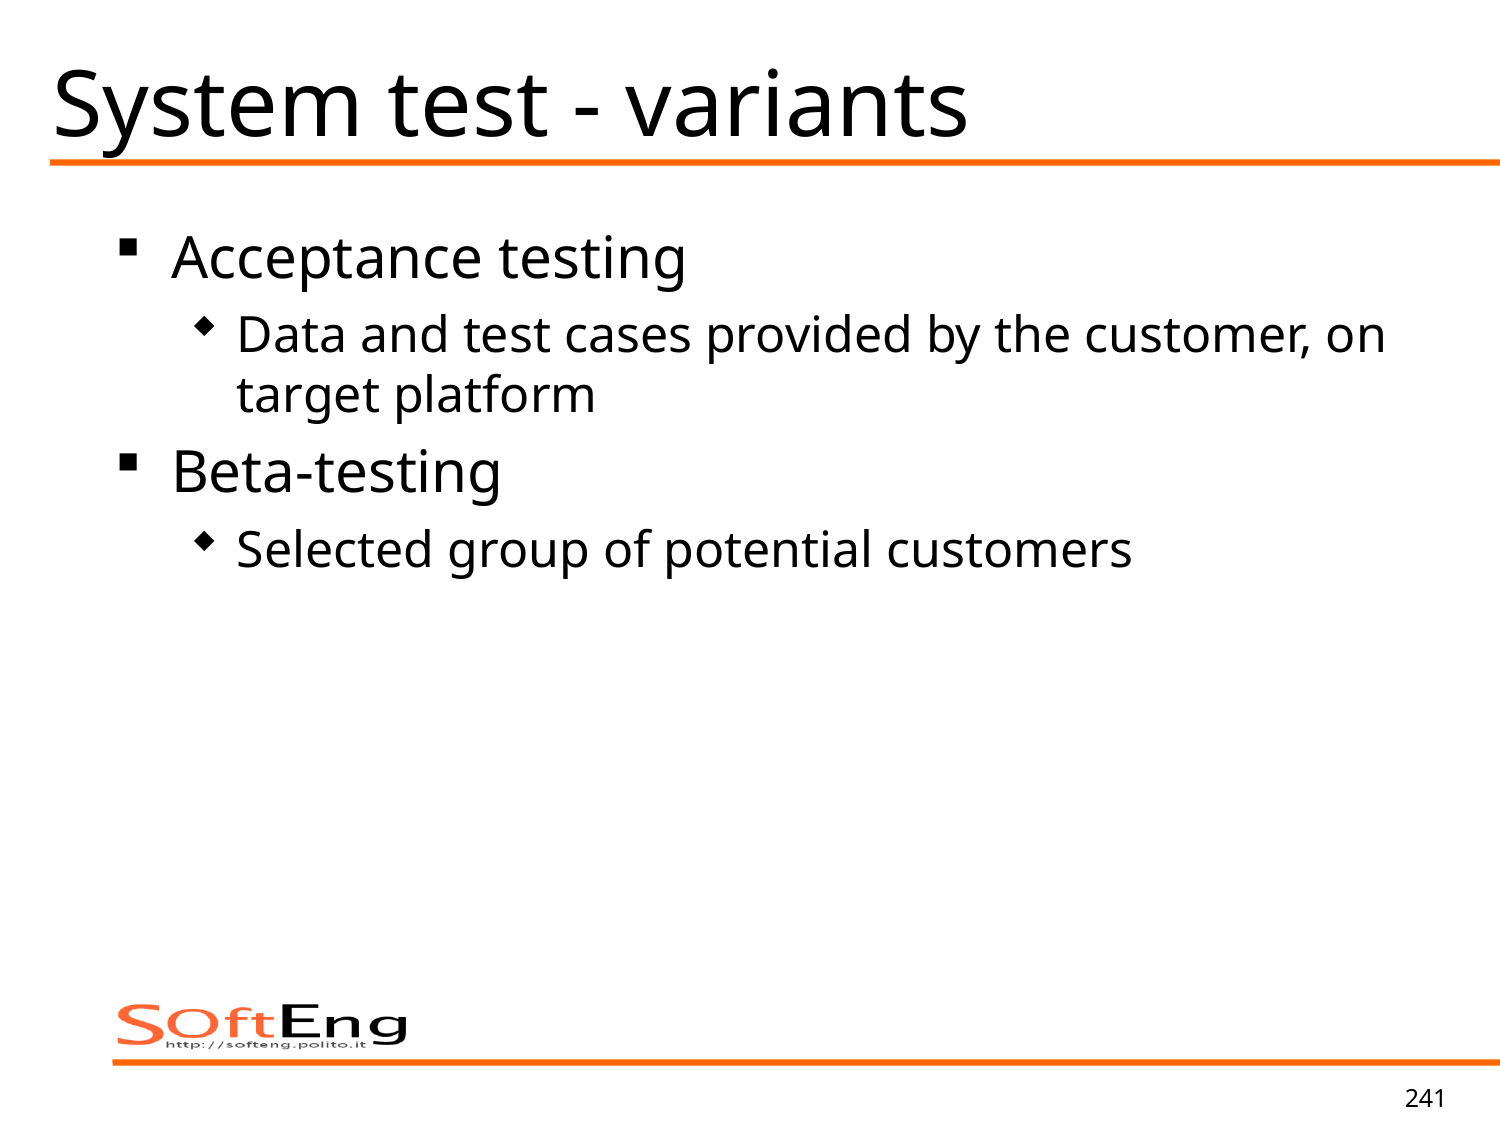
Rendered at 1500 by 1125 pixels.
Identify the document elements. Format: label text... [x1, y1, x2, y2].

picture [112, 1000, 413, 1056]
title System test - variants [37, 24, 1450, 175]
slide_number 241 [1237, 1074, 1463, 1125]
list Acceptance testing Data and test cases provided by the customer, on target platform Beta-testing Selected group of potential customers [99, 212, 1450, 1000]
